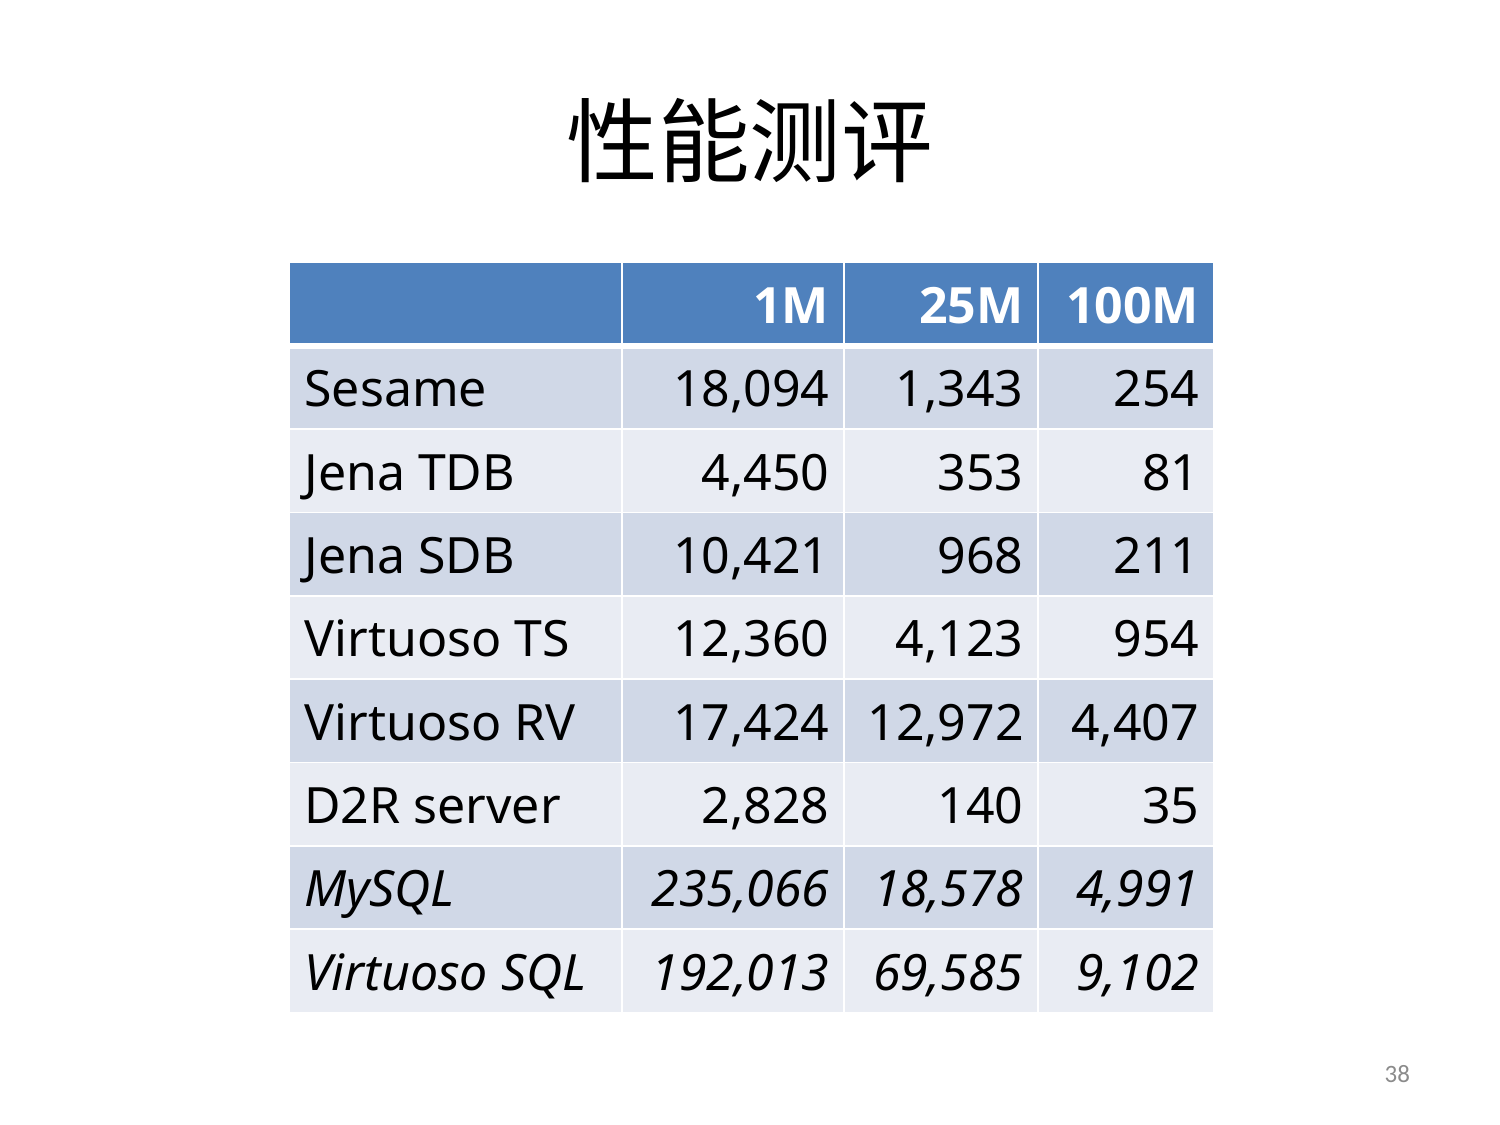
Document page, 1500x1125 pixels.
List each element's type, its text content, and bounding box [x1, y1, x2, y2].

table_cell 9,102 [1039, 930, 1213, 1012]
table_header 25M [845, 263, 1037, 343]
table_cell 211 [1039, 513, 1213, 595]
table_cell 4,407 [1039, 680, 1213, 762]
table_cell 353 [845, 430, 1037, 512]
table_cell 4,123 [845, 597, 1037, 678]
table_cell 18,094 [623, 349, 843, 428]
table_cell 4,991 [1039, 847, 1213, 928]
table_cell MySQL [290, 847, 621, 928]
table_cell 235,066 [623, 847, 843, 928]
table_cell 12,972 [845, 680, 1037, 762]
table_cell 140 [845, 763, 1037, 845]
table_cell Jena TDB [290, 430, 621, 512]
table_cell Sesame [290, 349, 621, 428]
table_cell 954 [1039, 597, 1213, 678]
table_cell D2R server [290, 763, 621, 845]
title 性能测评 [75, 45, 1425, 233]
table_cell 12,360 [623, 597, 843, 678]
table_cell Virtuoso TS [290, 597, 621, 678]
table_header 1M [623, 263, 843, 343]
table_cell 2,828 [623, 763, 843, 845]
table_cell 17,424 [623, 680, 843, 762]
slide_number 38 [1074, 1042, 1425, 1103]
table_cell 4,450 [623, 430, 843, 512]
table_cell 10,421 [623, 513, 843, 595]
table_header 100M [1039, 263, 1213, 343]
table_cell Jena SDB [290, 513, 621, 595]
table_header [290, 263, 621, 343]
table_cell 18,578 [845, 847, 1037, 928]
table_cell Virtuoso RV [290, 680, 621, 762]
table_cell 1,343 [845, 349, 1037, 428]
table_cell 254 [1039, 349, 1213, 428]
table_cell Virtuoso SQL [290, 930, 621, 1012]
table_cell 35 [1039, 763, 1213, 845]
table_cell 968 [845, 513, 1037, 595]
table_cell 192,013 [623, 930, 843, 1012]
table_cell 81 [1039, 430, 1213, 512]
table_cell 69,585 [845, 930, 1037, 1012]
